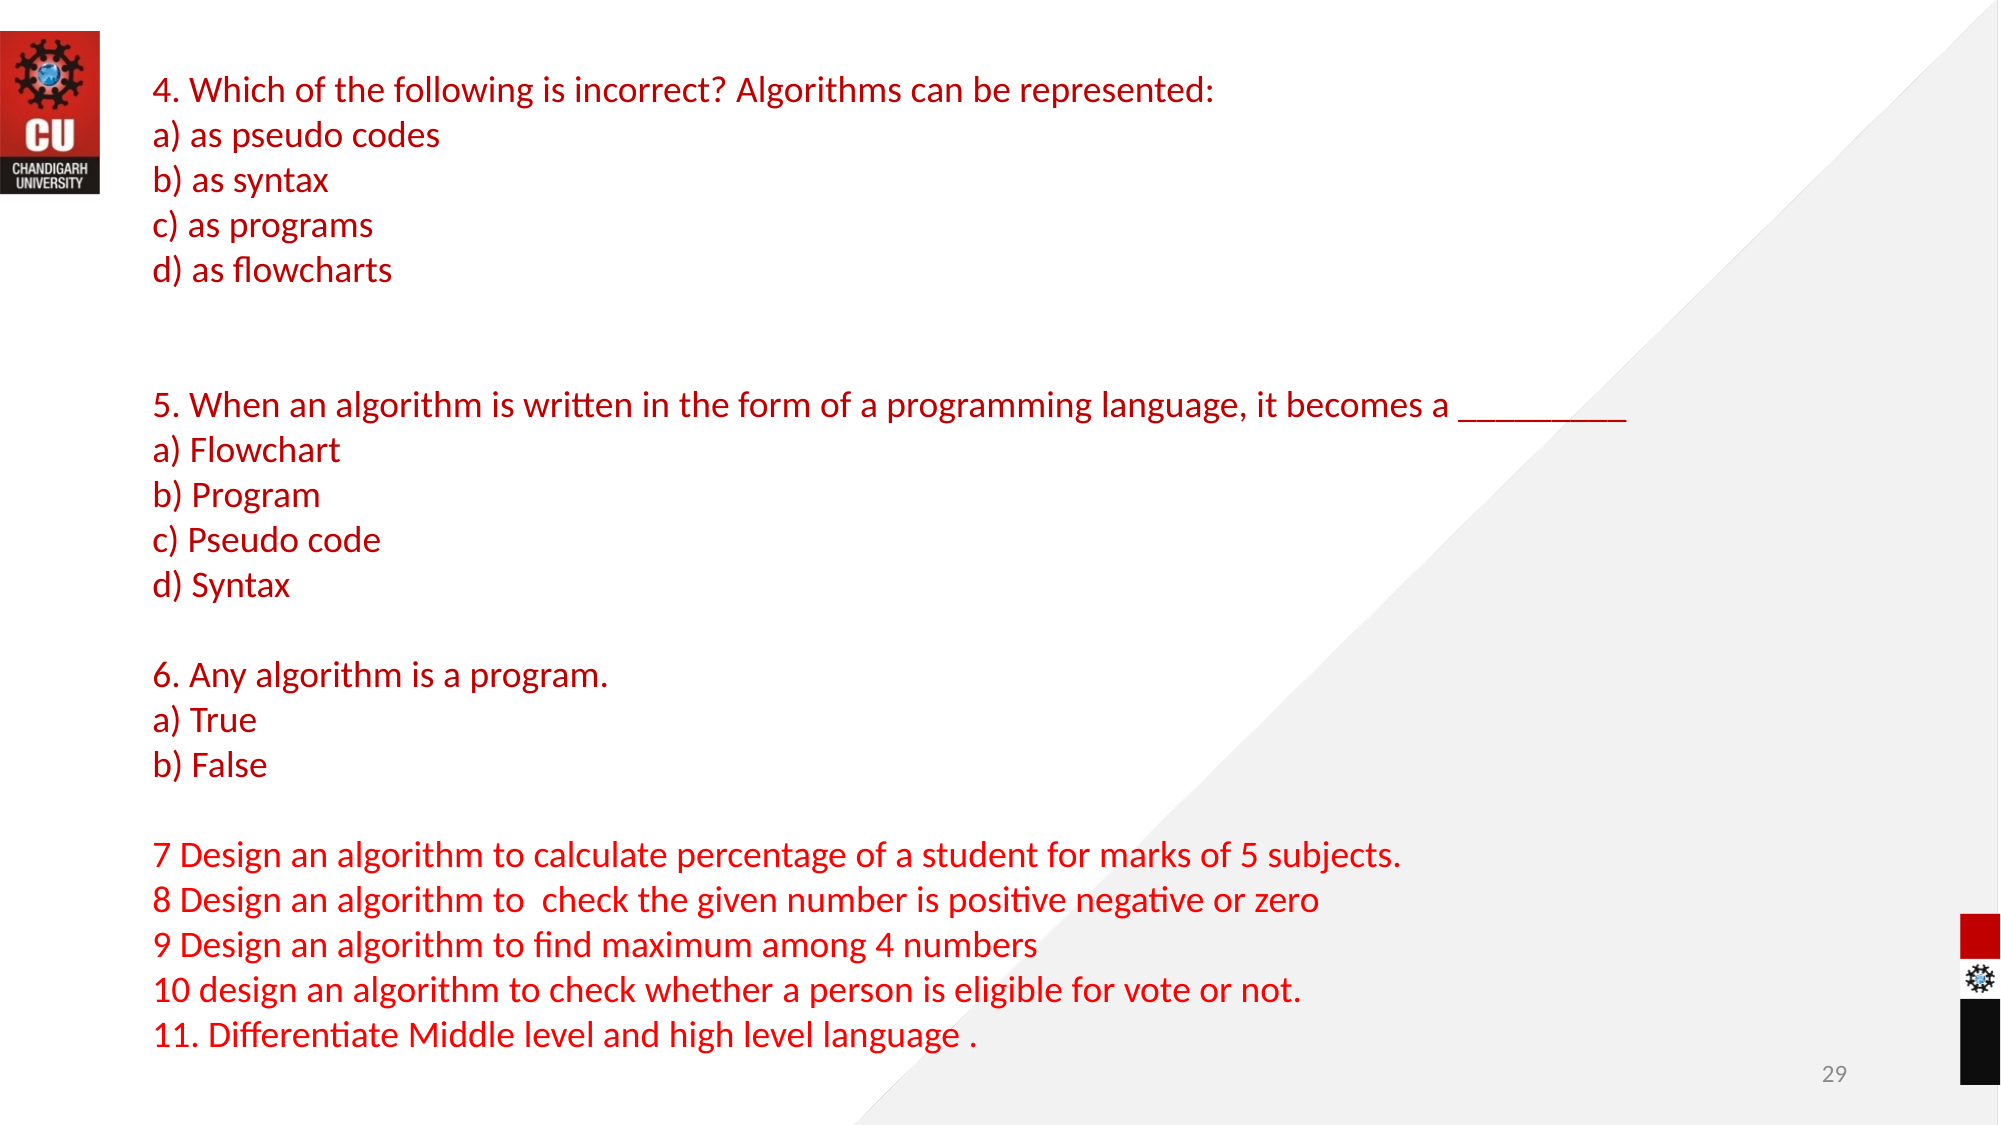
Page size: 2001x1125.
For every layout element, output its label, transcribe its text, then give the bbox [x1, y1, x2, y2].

picture [0, 0, 2001, 1125]
text_box 4. Which of the following is incorrect? Algorithms can be represented: a) as pseudo codes b) as syntax c) as programs d) as flowcharts 5. When an algorithm is written in the form of a programming language, it becomes a _________ a) Flowchart b) Program c) Pseudo code d) Syntax 6. Any algorithm is a program. a) True b) False 7 Design an algorithm to calculate percentage of a student for marks of 5 subjects. 8 Design an algorithm to check the given number is positive negative or zero 9 Design an algorithm to find maximum among 4 numbers 10 design an algorithm to check whether a person is eligible for vote or not. 11. Differentiate Middle level and high level language . [137, 57, 1908, 1108]
